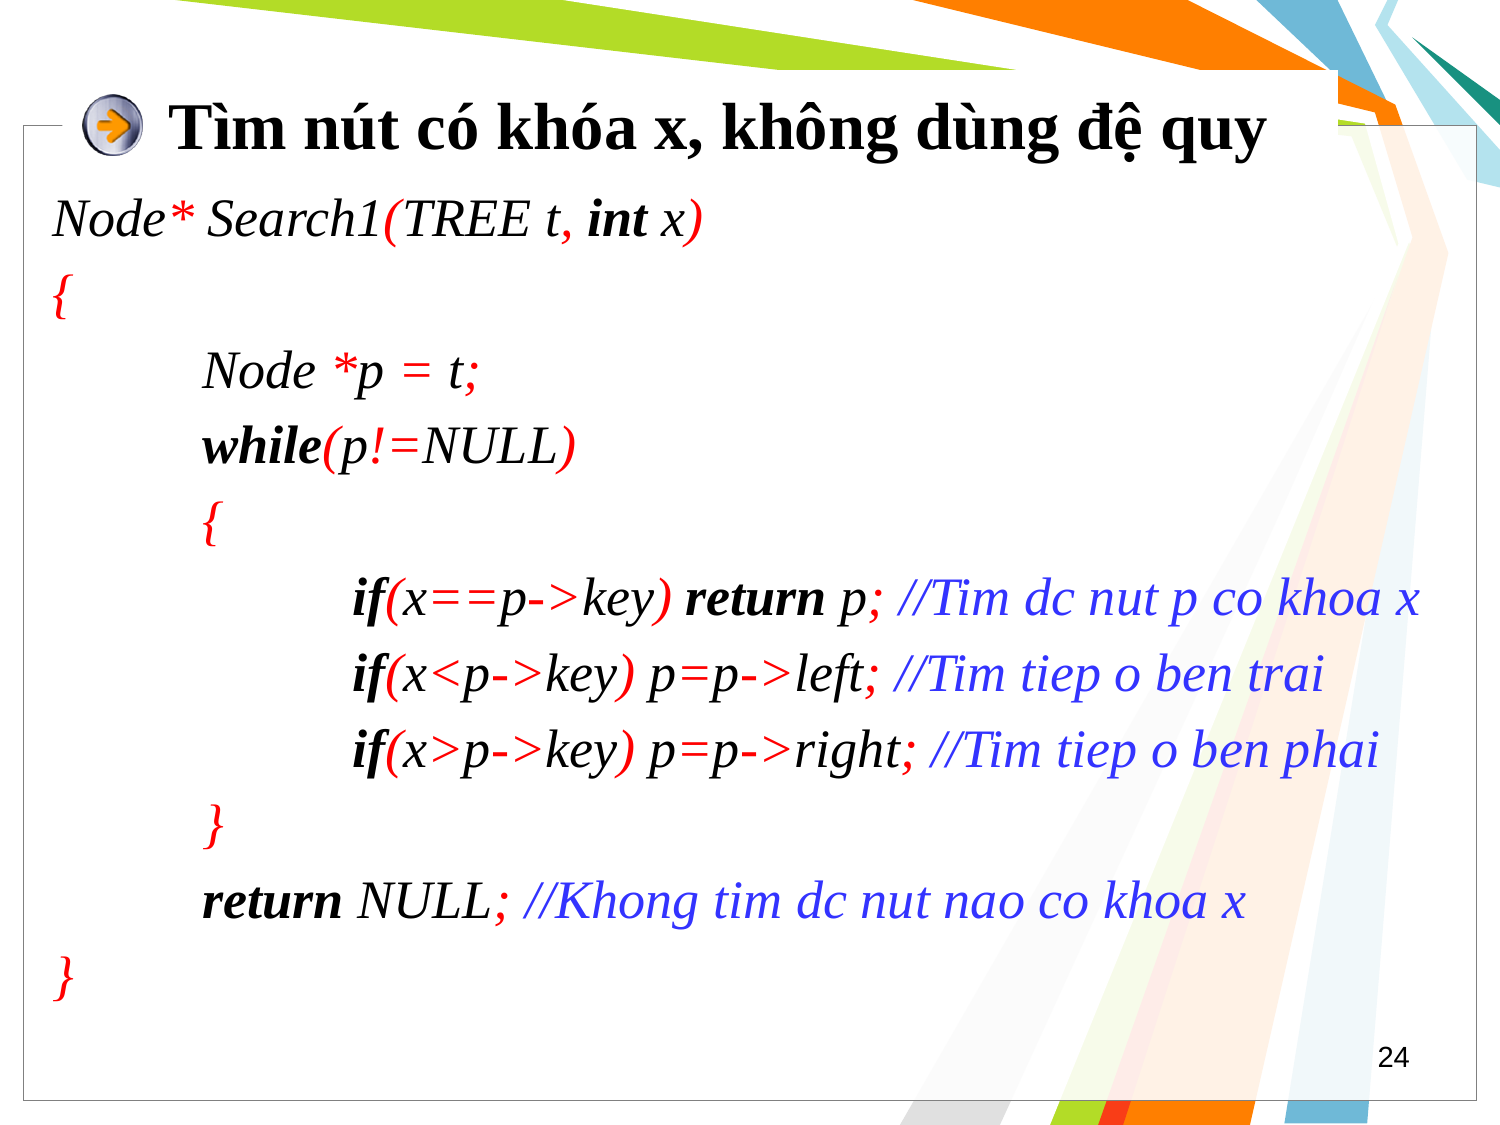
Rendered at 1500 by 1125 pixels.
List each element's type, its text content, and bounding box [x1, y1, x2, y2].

picture [82, 94, 143, 156]
list Node* Search1(TREE t, int x) { Node *p = t; while(p!=NULL) { if(x==p->key) return p; //Tim dc nut p co khoa x if(x<p->key) p=p->left; //Tim tiep o ben trai if(x>p->key) p=p->right; //Tim tiep o ben phai } return NULL; //Khong tim dc nut nao co khoa x } [37, 174, 1463, 1005]
title Tìm nút có khóa x, không dùng đệ quy [153, 70, 1338, 174]
slide_number 24 [1074, 1030, 1425, 1081]
